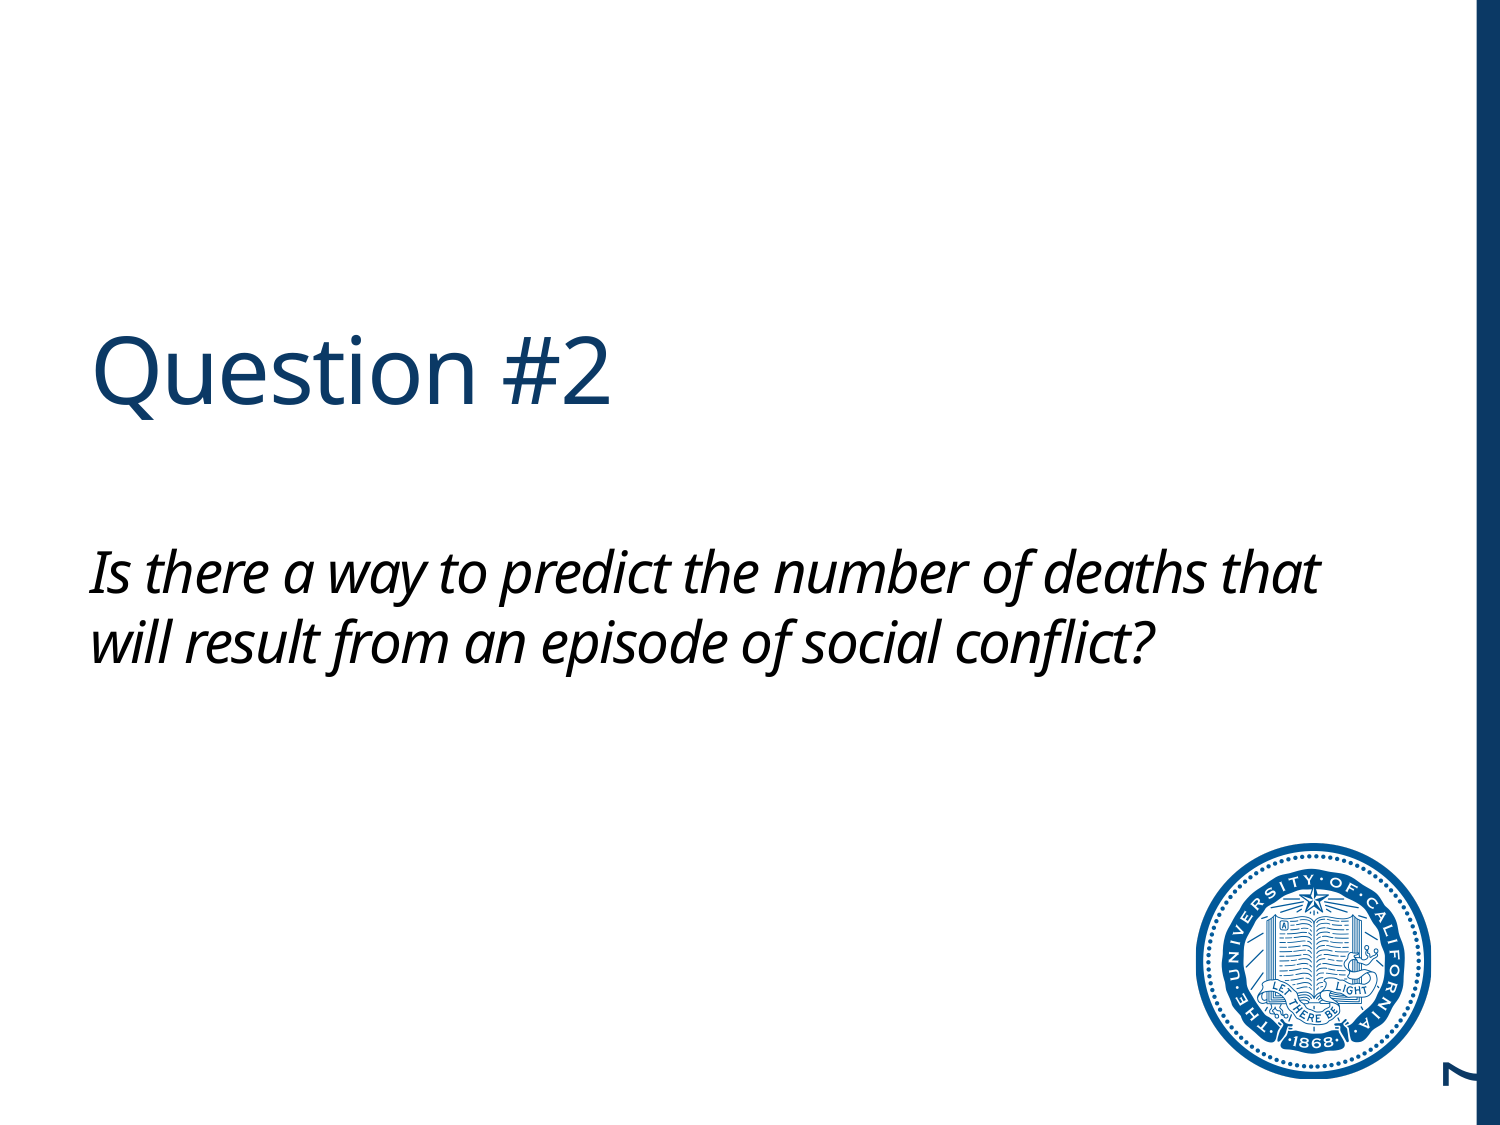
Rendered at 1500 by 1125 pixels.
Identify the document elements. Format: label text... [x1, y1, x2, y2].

text_box Question #2 Is there a way to predict the number of deaths that will result from an episode of social conflict? [74, 117, 1350, 868]
picture [1195, 843, 1432, 1080]
slide_number 7 [1427, 887, 1488, 1104]
